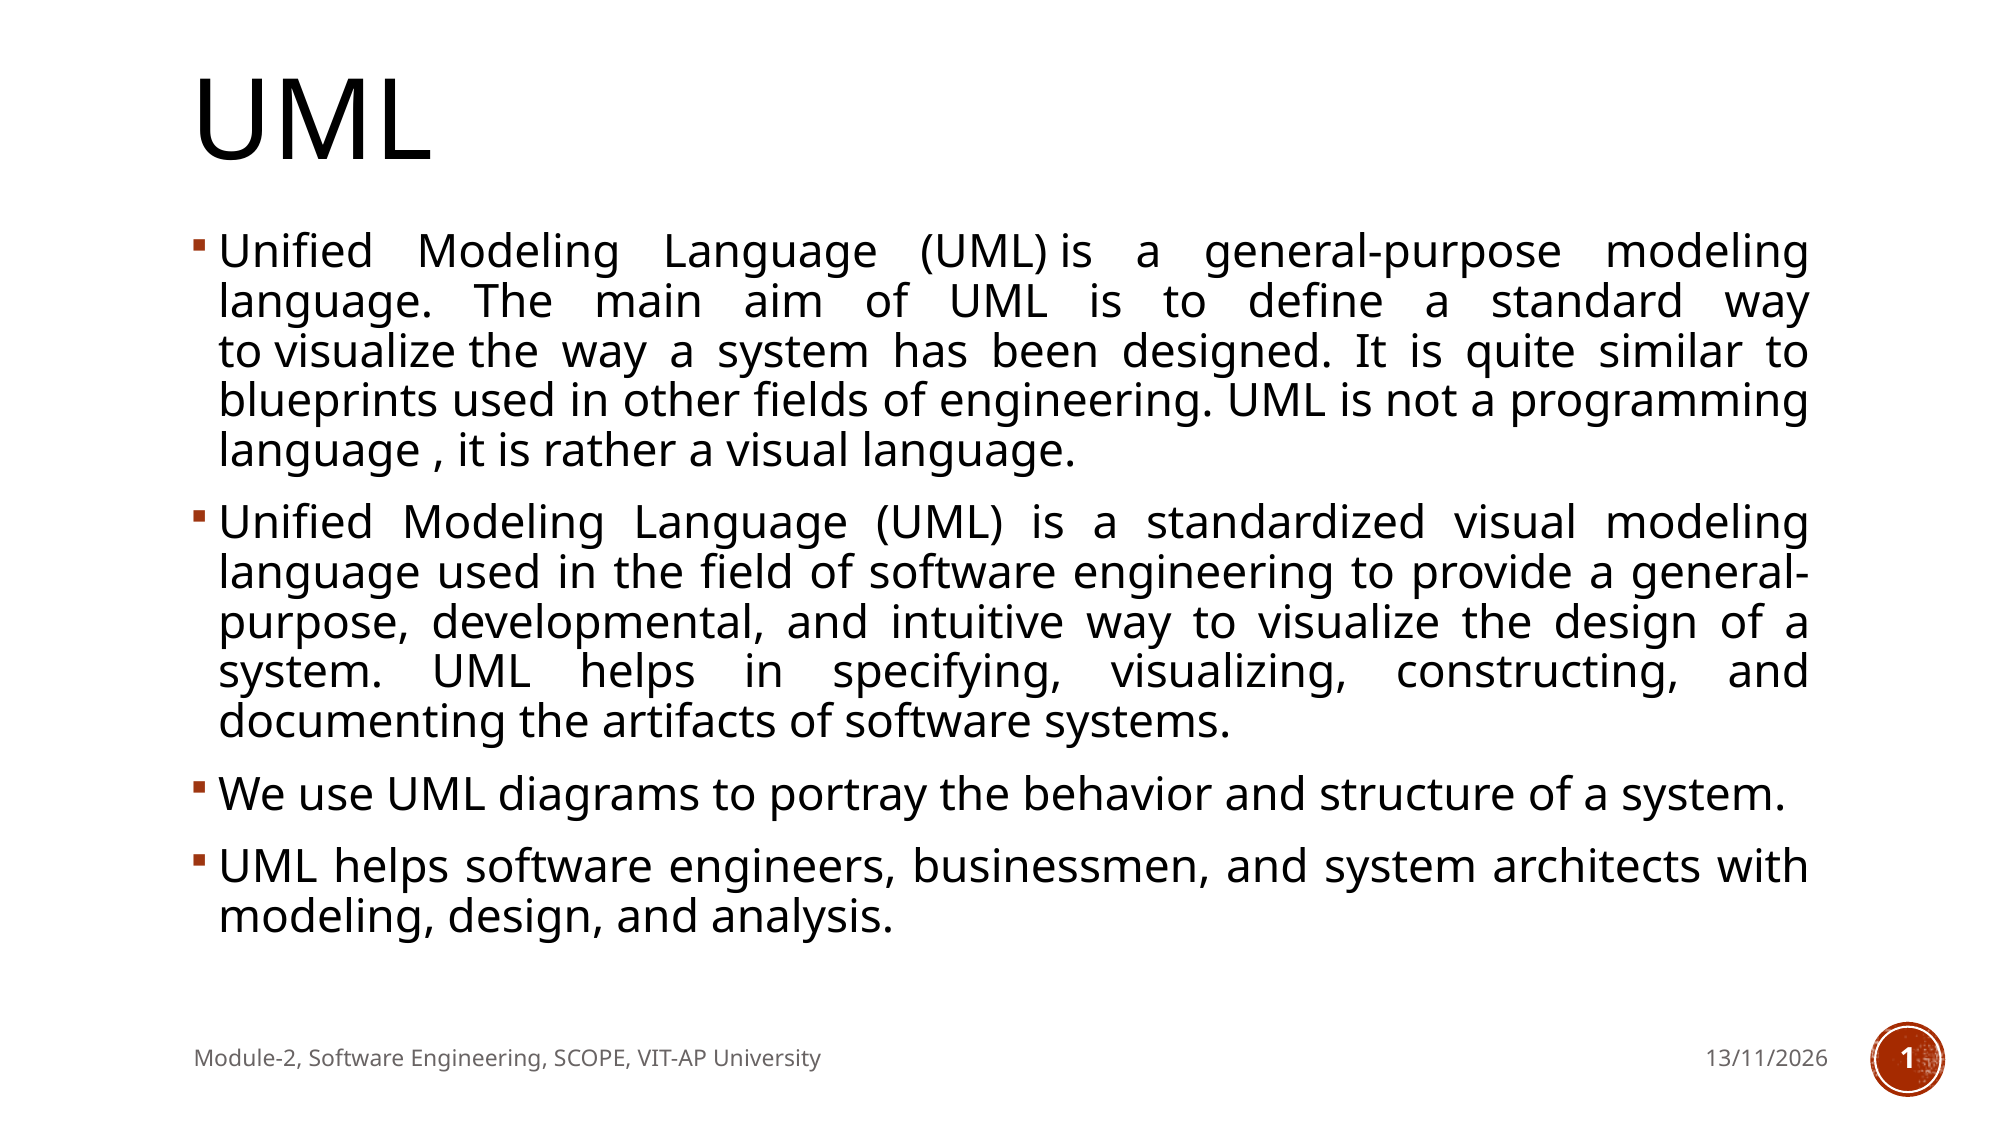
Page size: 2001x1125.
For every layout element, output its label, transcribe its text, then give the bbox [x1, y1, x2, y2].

title UML [175, 0, 1826, 220]
footer Module-2, Software Engineering, SCOPE, VIT-AP University [178, 1028, 1217, 1089]
list Unified Modeling Language (UML) is a general-purpose modeling language. The main aim of UML is to define a standard way to visualize the way a system has been designed. It is quite similar to blueprints used in other fields of engineering. UML is not a programming language , it is rather a visual language. Unified Modeling Language (UML) is a standardized visual modeling language used in the field of software engineering to provide a general-purpose, developmental, and intuitive way to visualize the design of a system. UML helps in specifying, visualizing, constructing, and documenting the artifacts of software systems. We use UML diagrams to portray the behavior and structure of a system. UML helps software engineers, businessmen, and system architects with modeling, design, and analysis. [175, 220, 1826, 991]
slide_number 1 [1855, 1028, 1961, 1089]
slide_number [1306, 1028, 1844, 1089]
